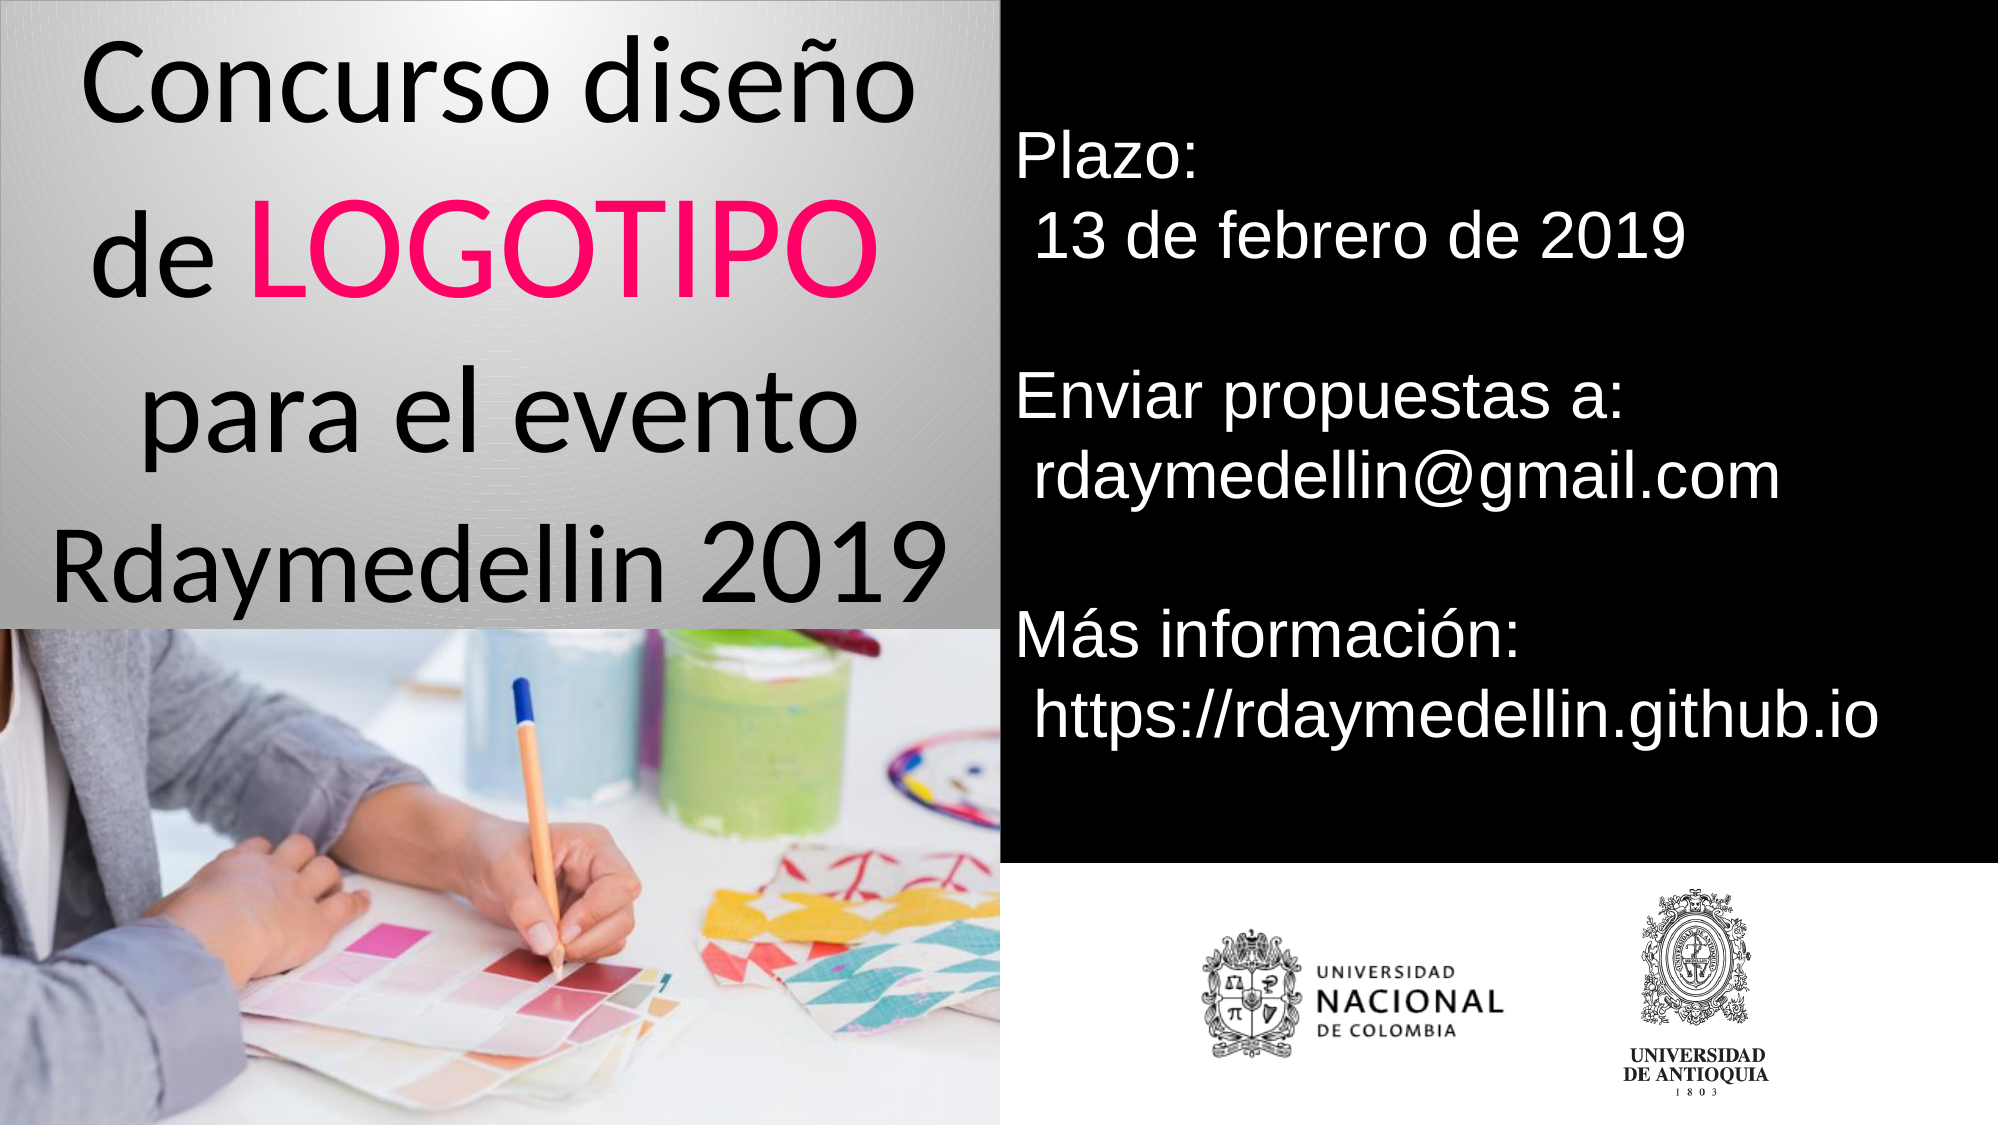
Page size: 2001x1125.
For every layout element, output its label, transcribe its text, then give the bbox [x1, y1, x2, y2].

picture [1170, 897, 1536, 1090]
text_box Concurso diseño de LOGOTIPO para el evento Rdaymedellin 2019 [0, 0, 1000, 629]
text_box Plazo: 13 de febrero de 2019 Enviar propuestas a: rdaymedellin@gmail.com Más información: https://rdaymedellin.github.io [1000, 0, 1998, 863]
picture [1609, 889, 1783, 1099]
picture [0, 629, 1000, 1125]
